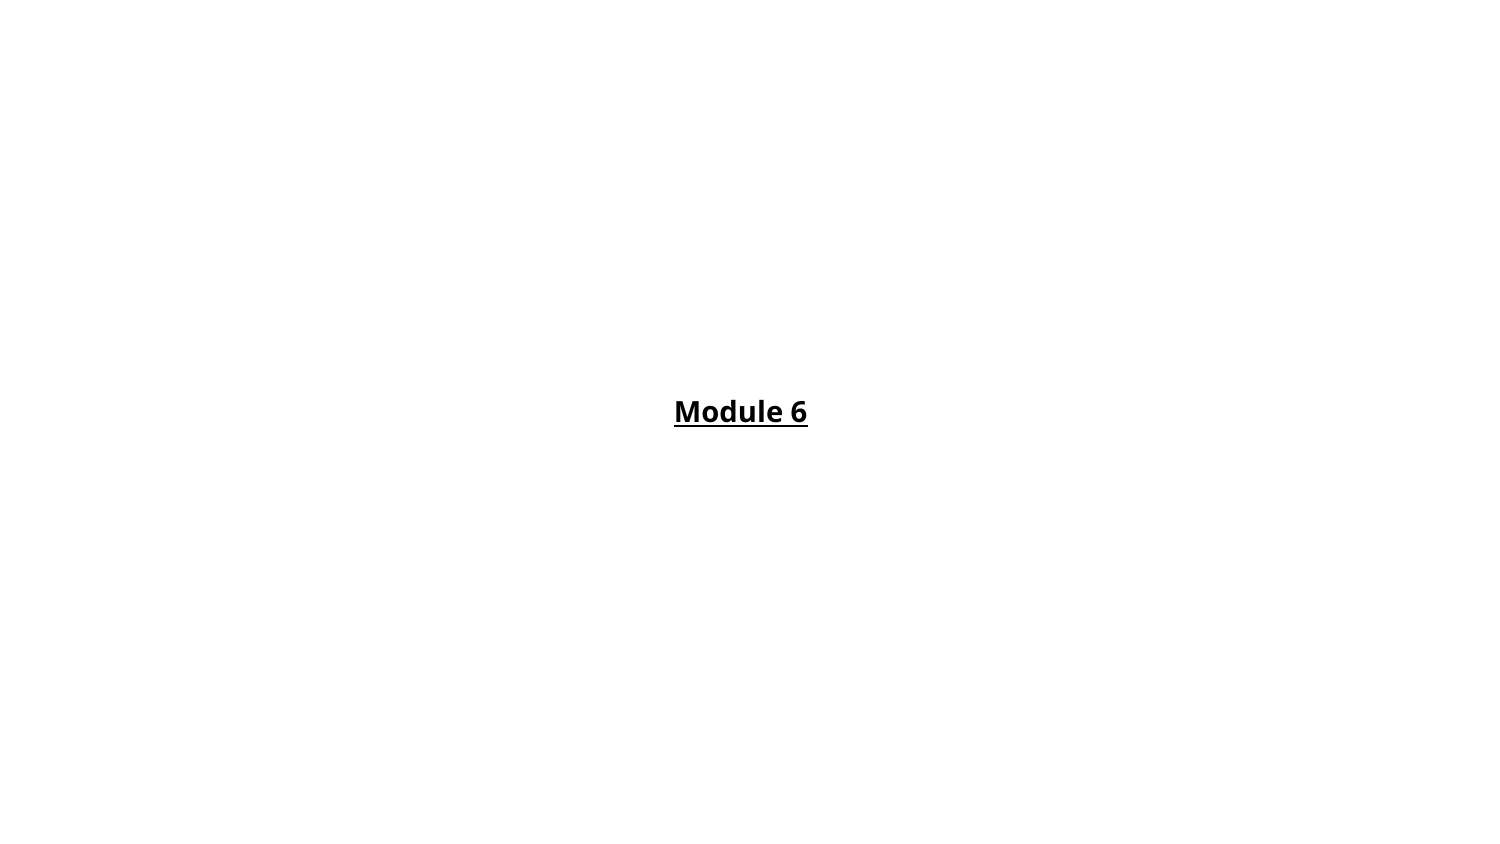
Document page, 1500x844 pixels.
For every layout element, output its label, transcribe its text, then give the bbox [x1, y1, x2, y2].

text_box Module 6 [659, 386, 823, 437]
